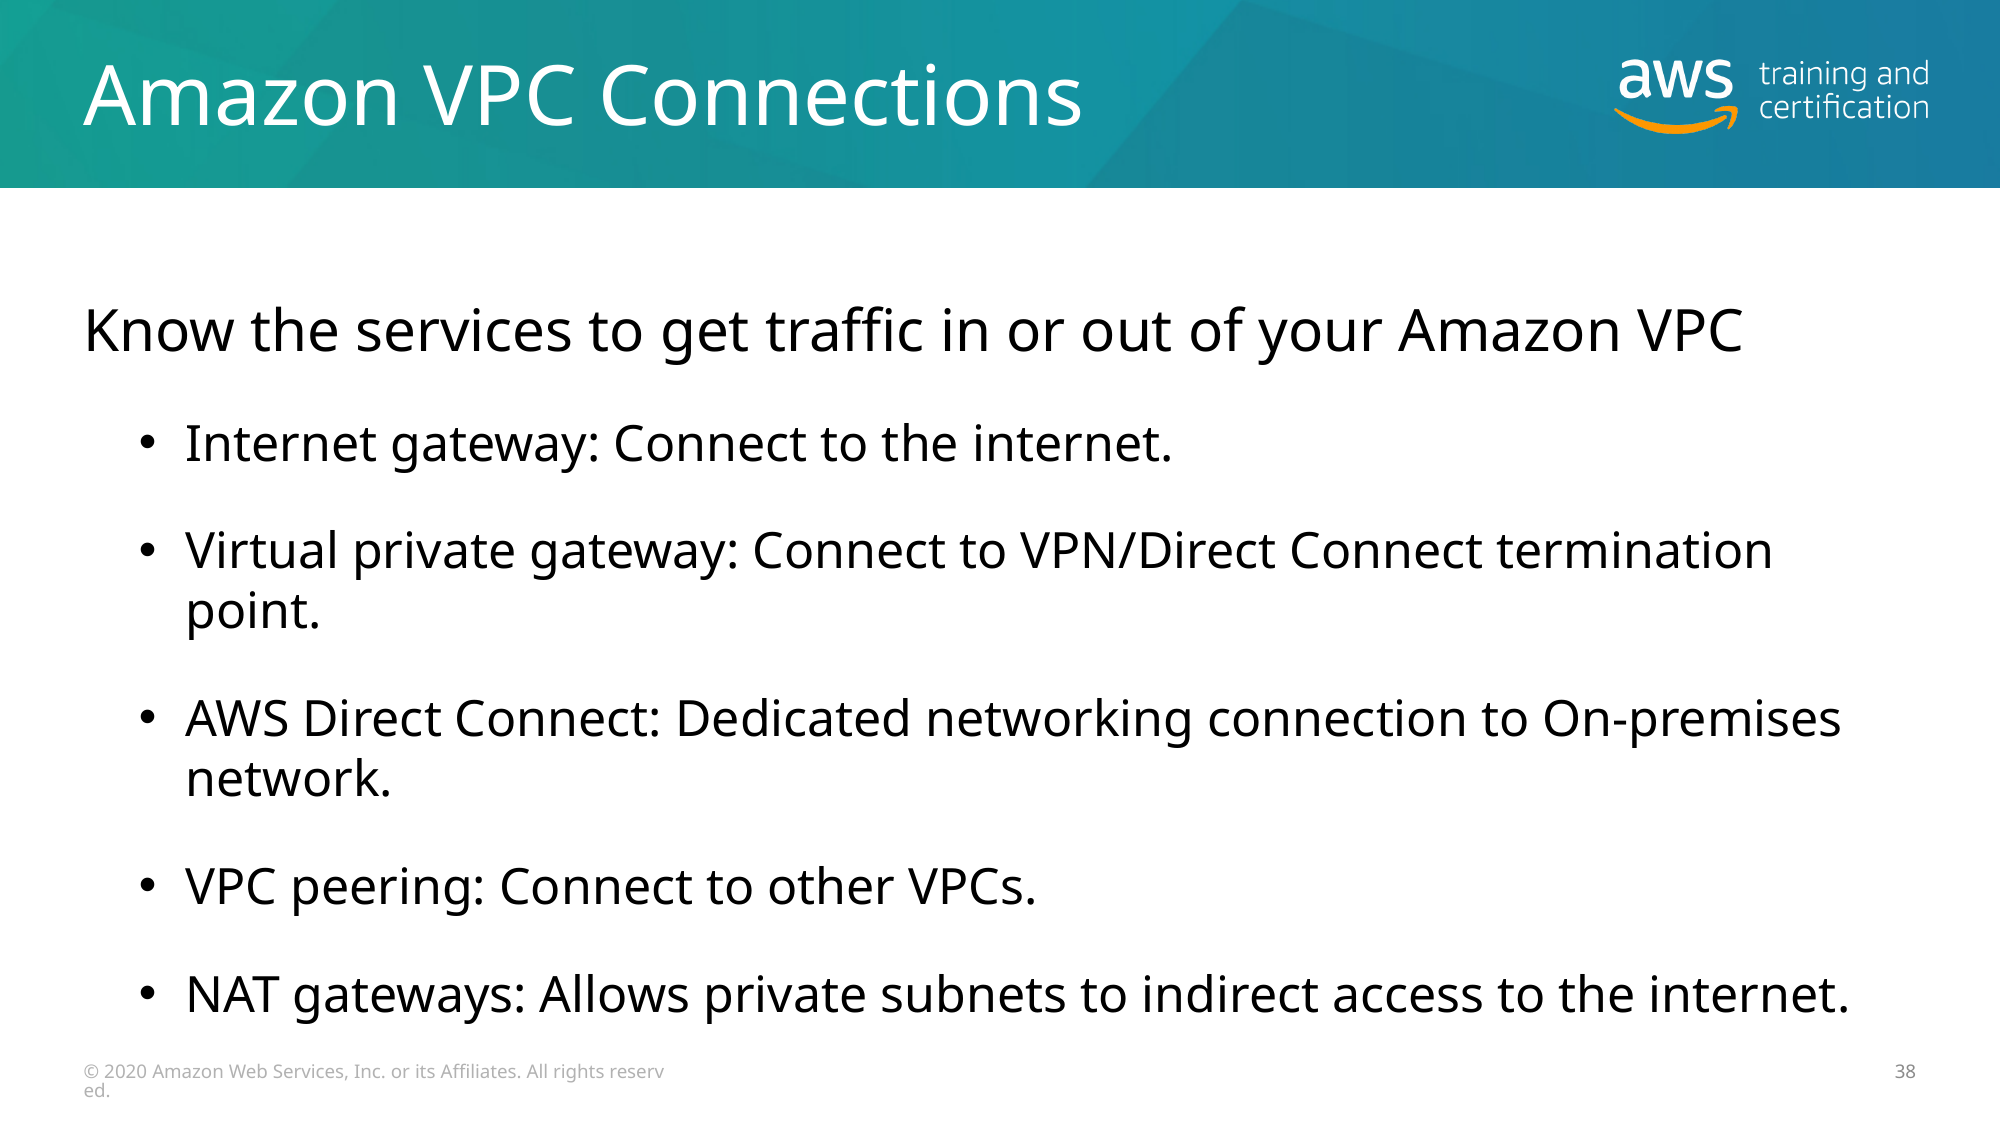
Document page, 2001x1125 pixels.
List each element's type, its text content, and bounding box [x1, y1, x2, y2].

slide_number 38 [1481, 1042, 1932, 1103]
picture [0, 0, 2000, 188]
list Know the services to get traffic in or out of your Amazon VPC Internet gateway: Connect to the internet. Virtual private gateway: Connect to VPN/Direct Connect termination point. AWS Direct Connect: Dedicated networking connection to On-premises network. VPC peering: Connect to other VPCs. NAT gateways: Allows private subnets to indirect access to the internet. [68, 250, 1932, 1014]
footer © 2020 Amazon Web Services, Inc. or its Affiliates. All rights reserved. [68, 1042, 682, 1103]
title Amazon VPC Connections [68, 59, 1551, 138]
